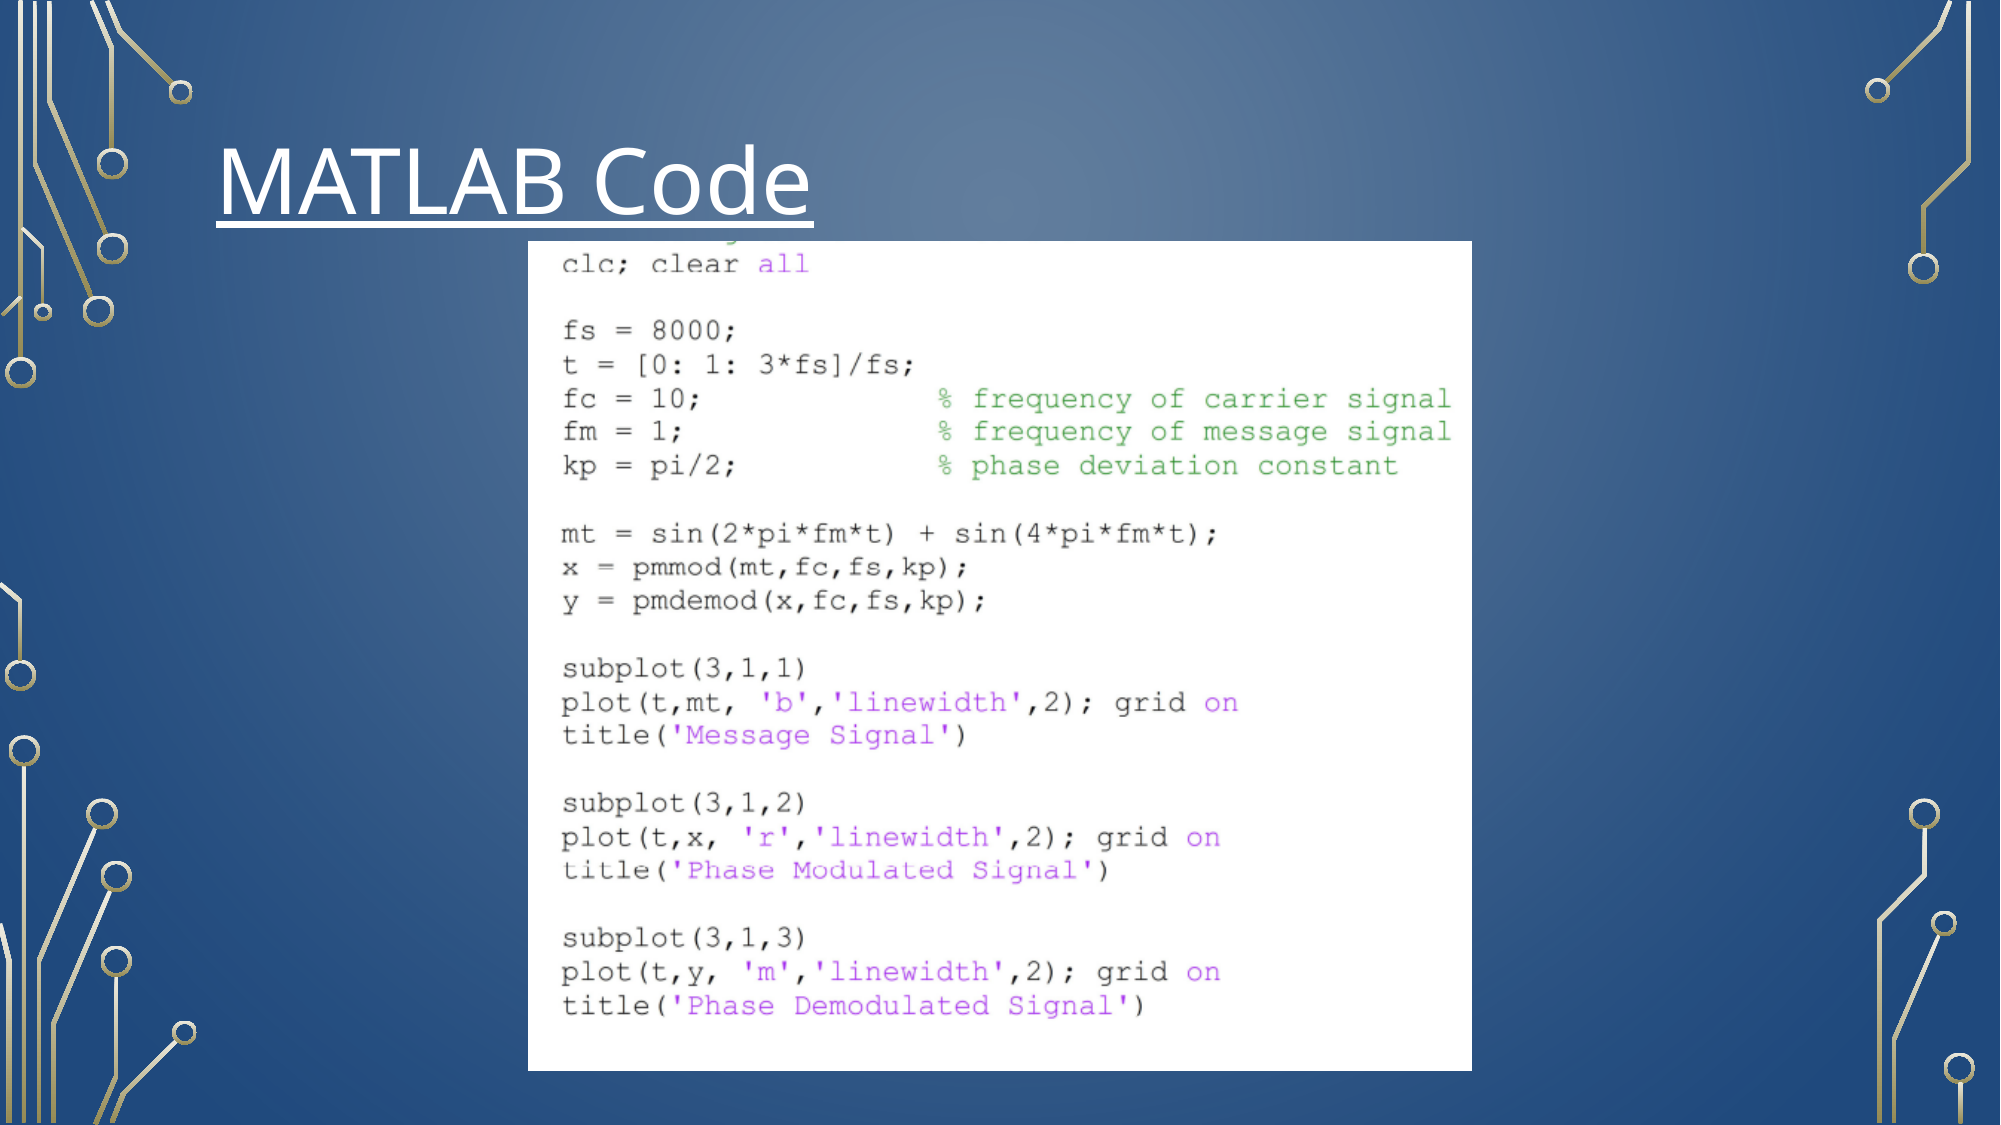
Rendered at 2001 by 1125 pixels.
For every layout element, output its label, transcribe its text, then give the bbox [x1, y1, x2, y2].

text_box MATLAB Code [200, 115, 829, 240]
picture [527, 241, 1472, 1071]
